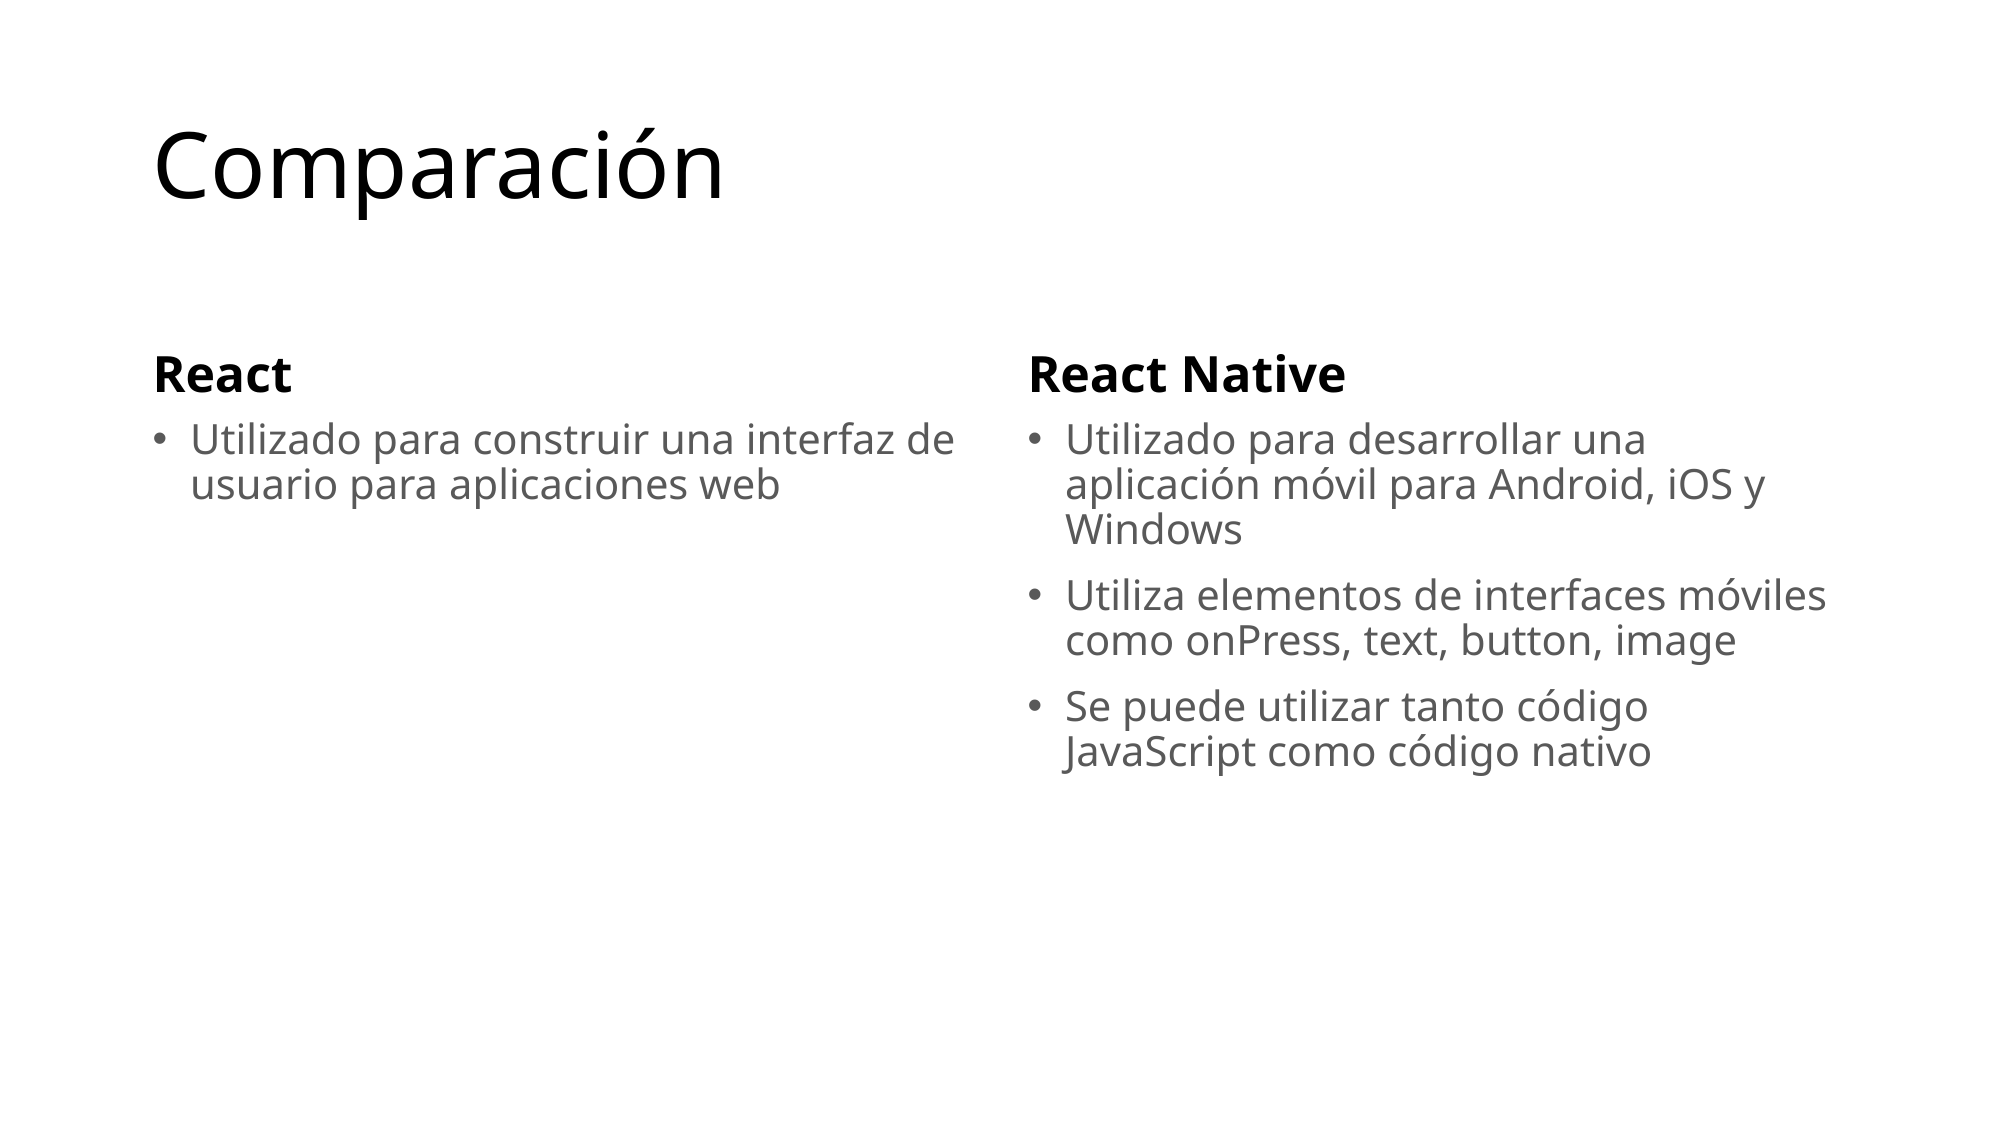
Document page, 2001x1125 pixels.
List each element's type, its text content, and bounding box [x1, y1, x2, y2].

list Utilizado para desarrollar una aplicación móvil para Android, iOS y Windows Utiliza elementos de interfaces móviles como onPress, text, button, image Se puede utilizar tanto código JavaScript como código nativo [1012, 410, 1863, 1016]
list Utilizado para construir una interfaz de usuario para aplicaciones web [137, 410, 984, 1016]
list React [137, 275, 984, 410]
list React Native [1012, 275, 1863, 410]
title Comparación [137, 59, 1863, 278]
